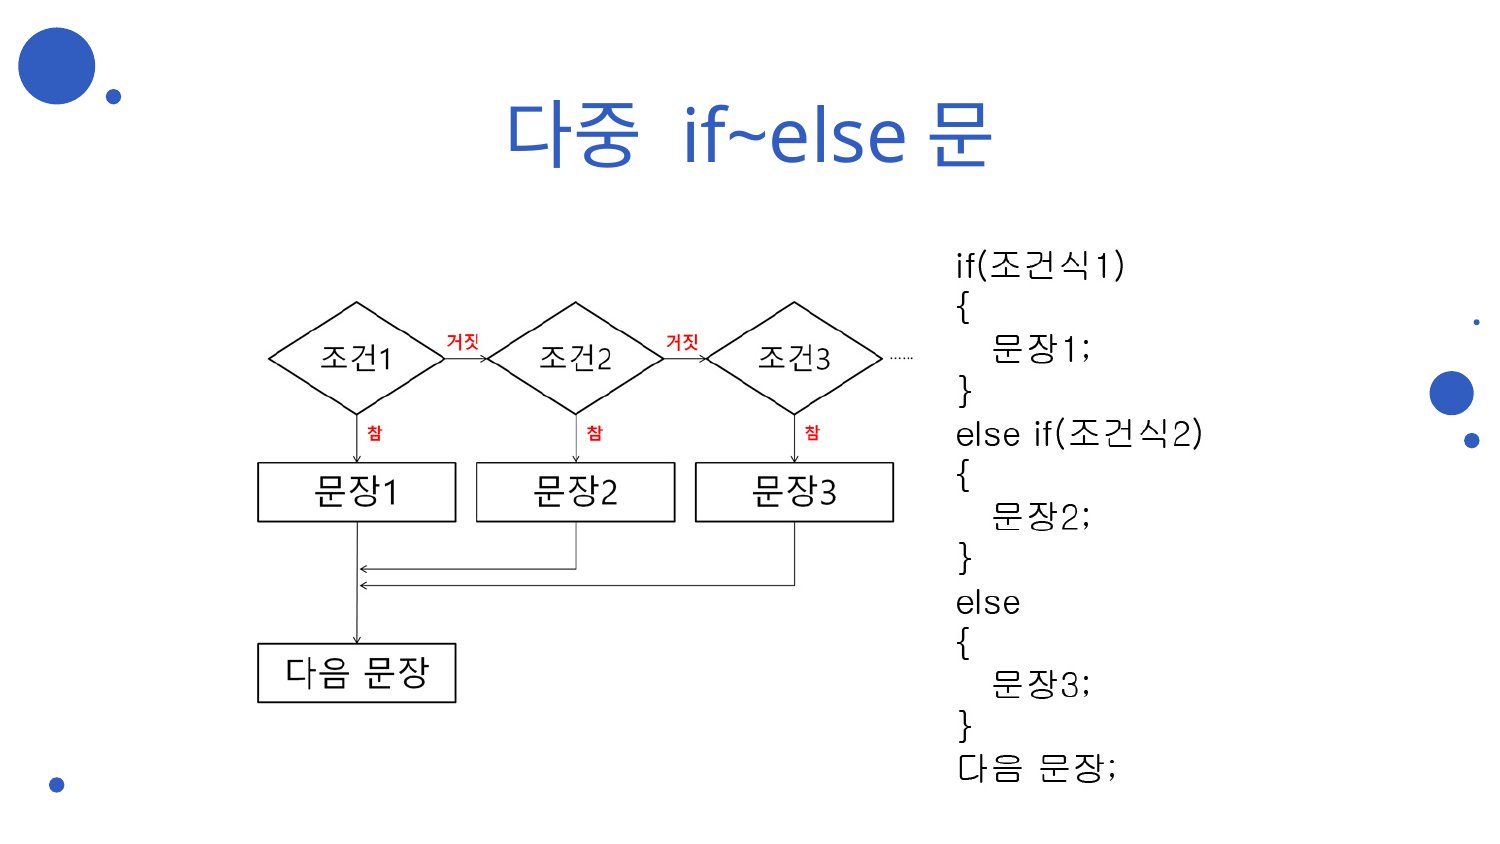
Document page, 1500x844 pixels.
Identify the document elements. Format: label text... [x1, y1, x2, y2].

title 다중 if~else문 [112, 72, 1388, 167]
picture [243, 197, 1209, 807]
